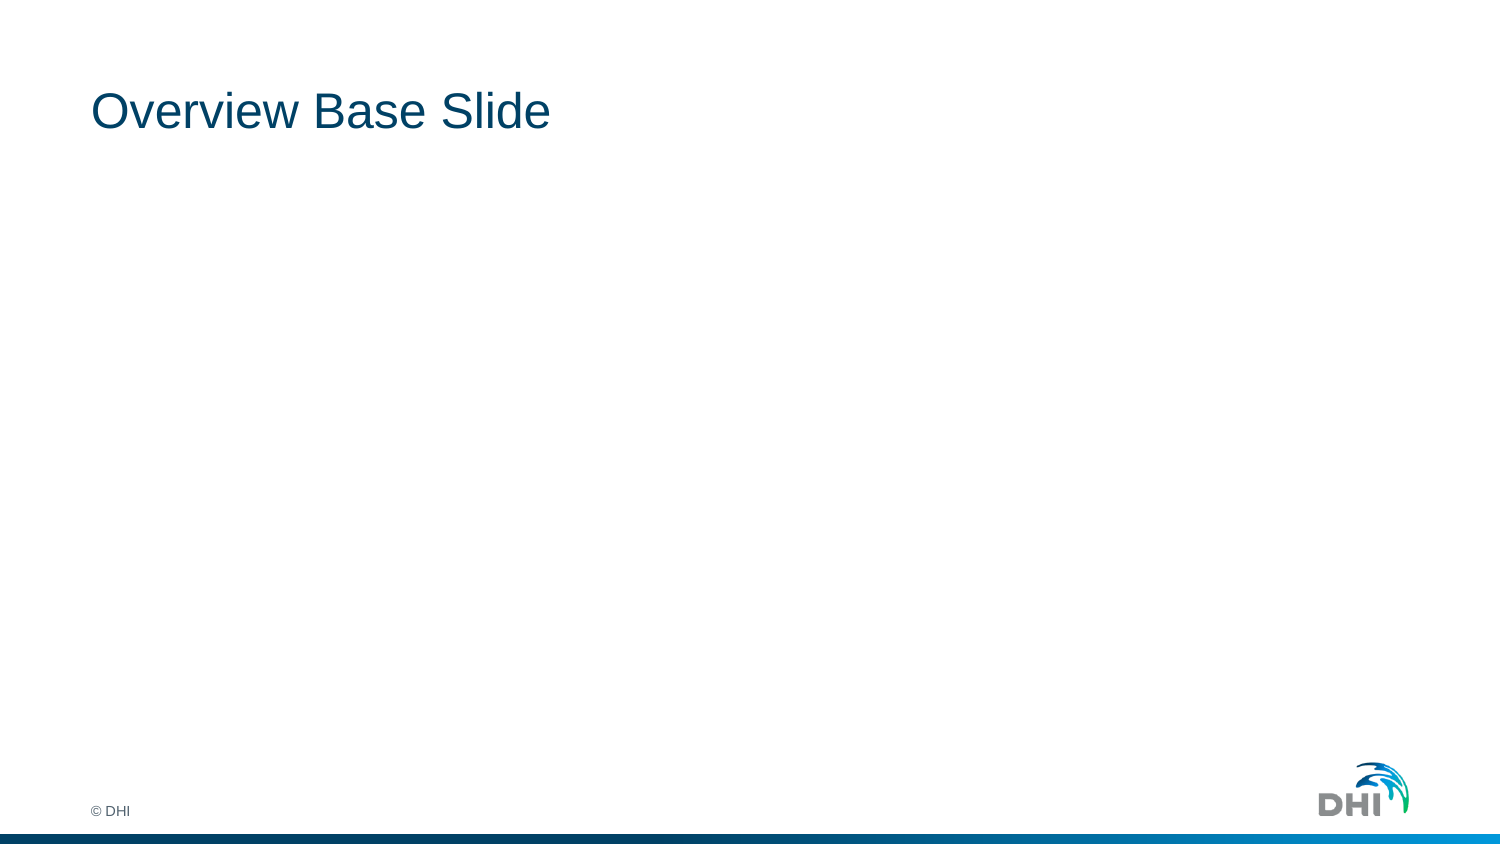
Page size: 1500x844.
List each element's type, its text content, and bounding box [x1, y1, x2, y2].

footer © DHI [90, 801, 324, 824]
picture [1295, 752, 1432, 830]
picture [668, 834, 672, 844]
title Overview Base Slide [90, 27, 1409, 139]
